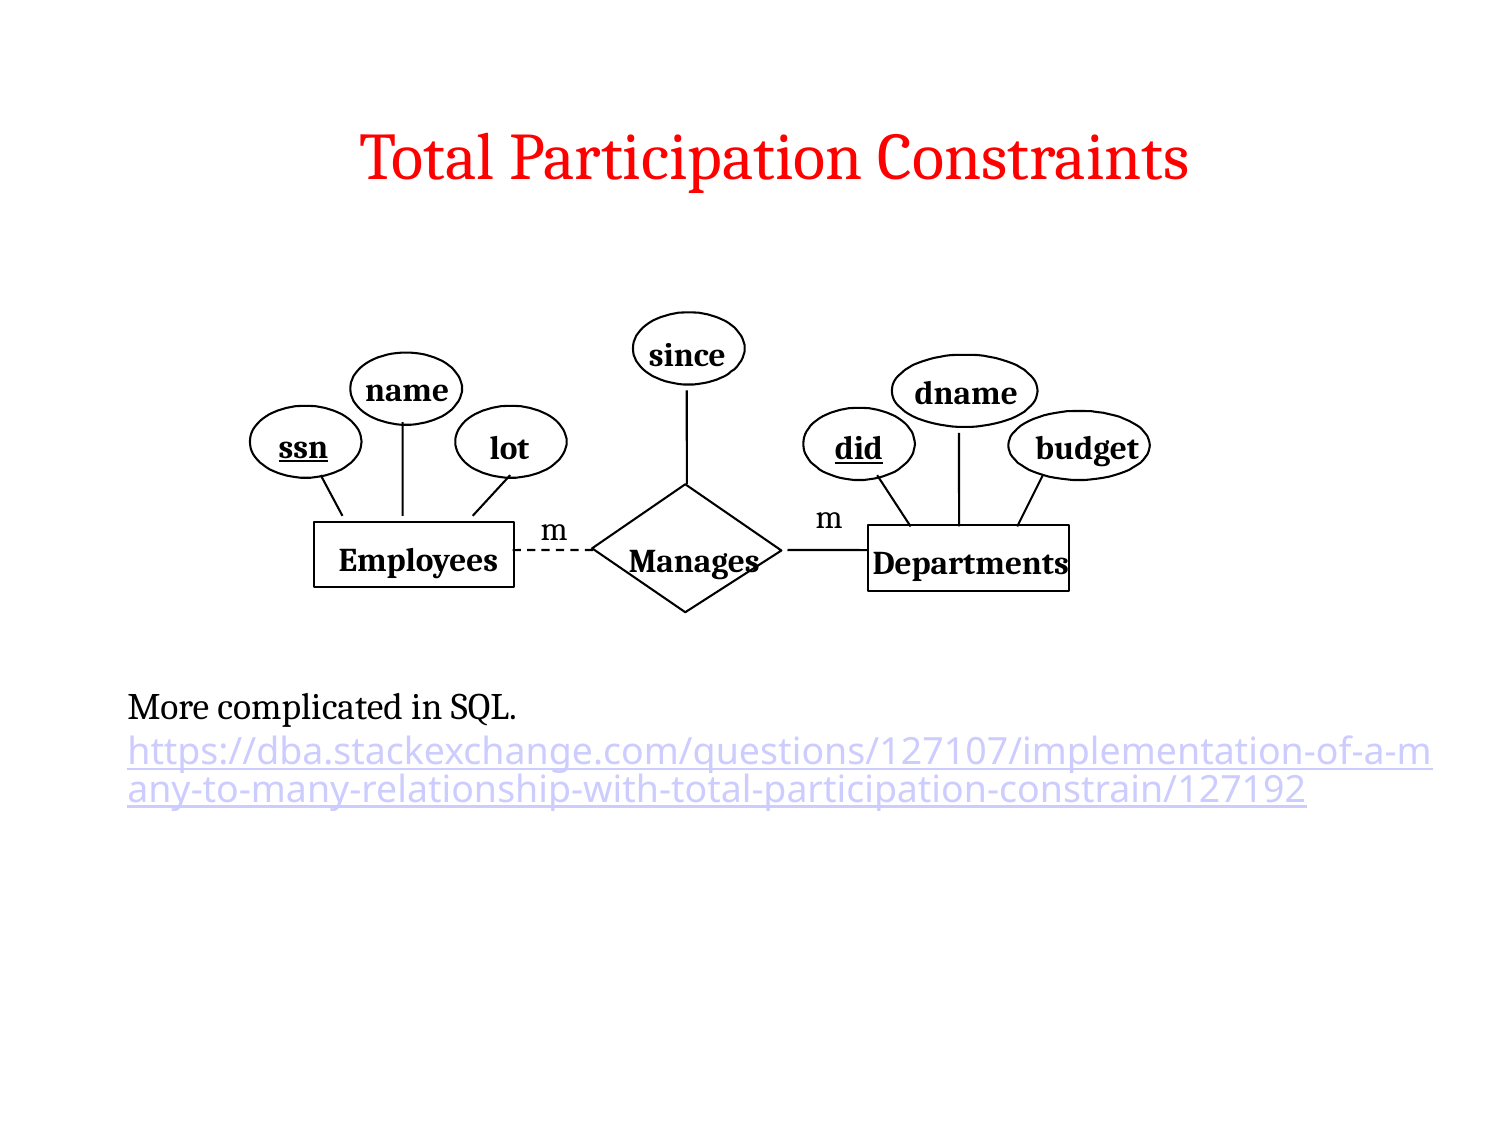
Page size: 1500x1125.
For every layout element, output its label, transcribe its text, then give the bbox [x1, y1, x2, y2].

text_box Total Participation Constraints [99, 62, 1450, 244]
text_box More complicated in SQL. https://dba.stackexchange.com/questions/127107/implementation-of-a-many-to-many-relationship-with-total-participation-constrain/127192 [112, 674, 1463, 786]
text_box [249, 312, 1158, 613]
